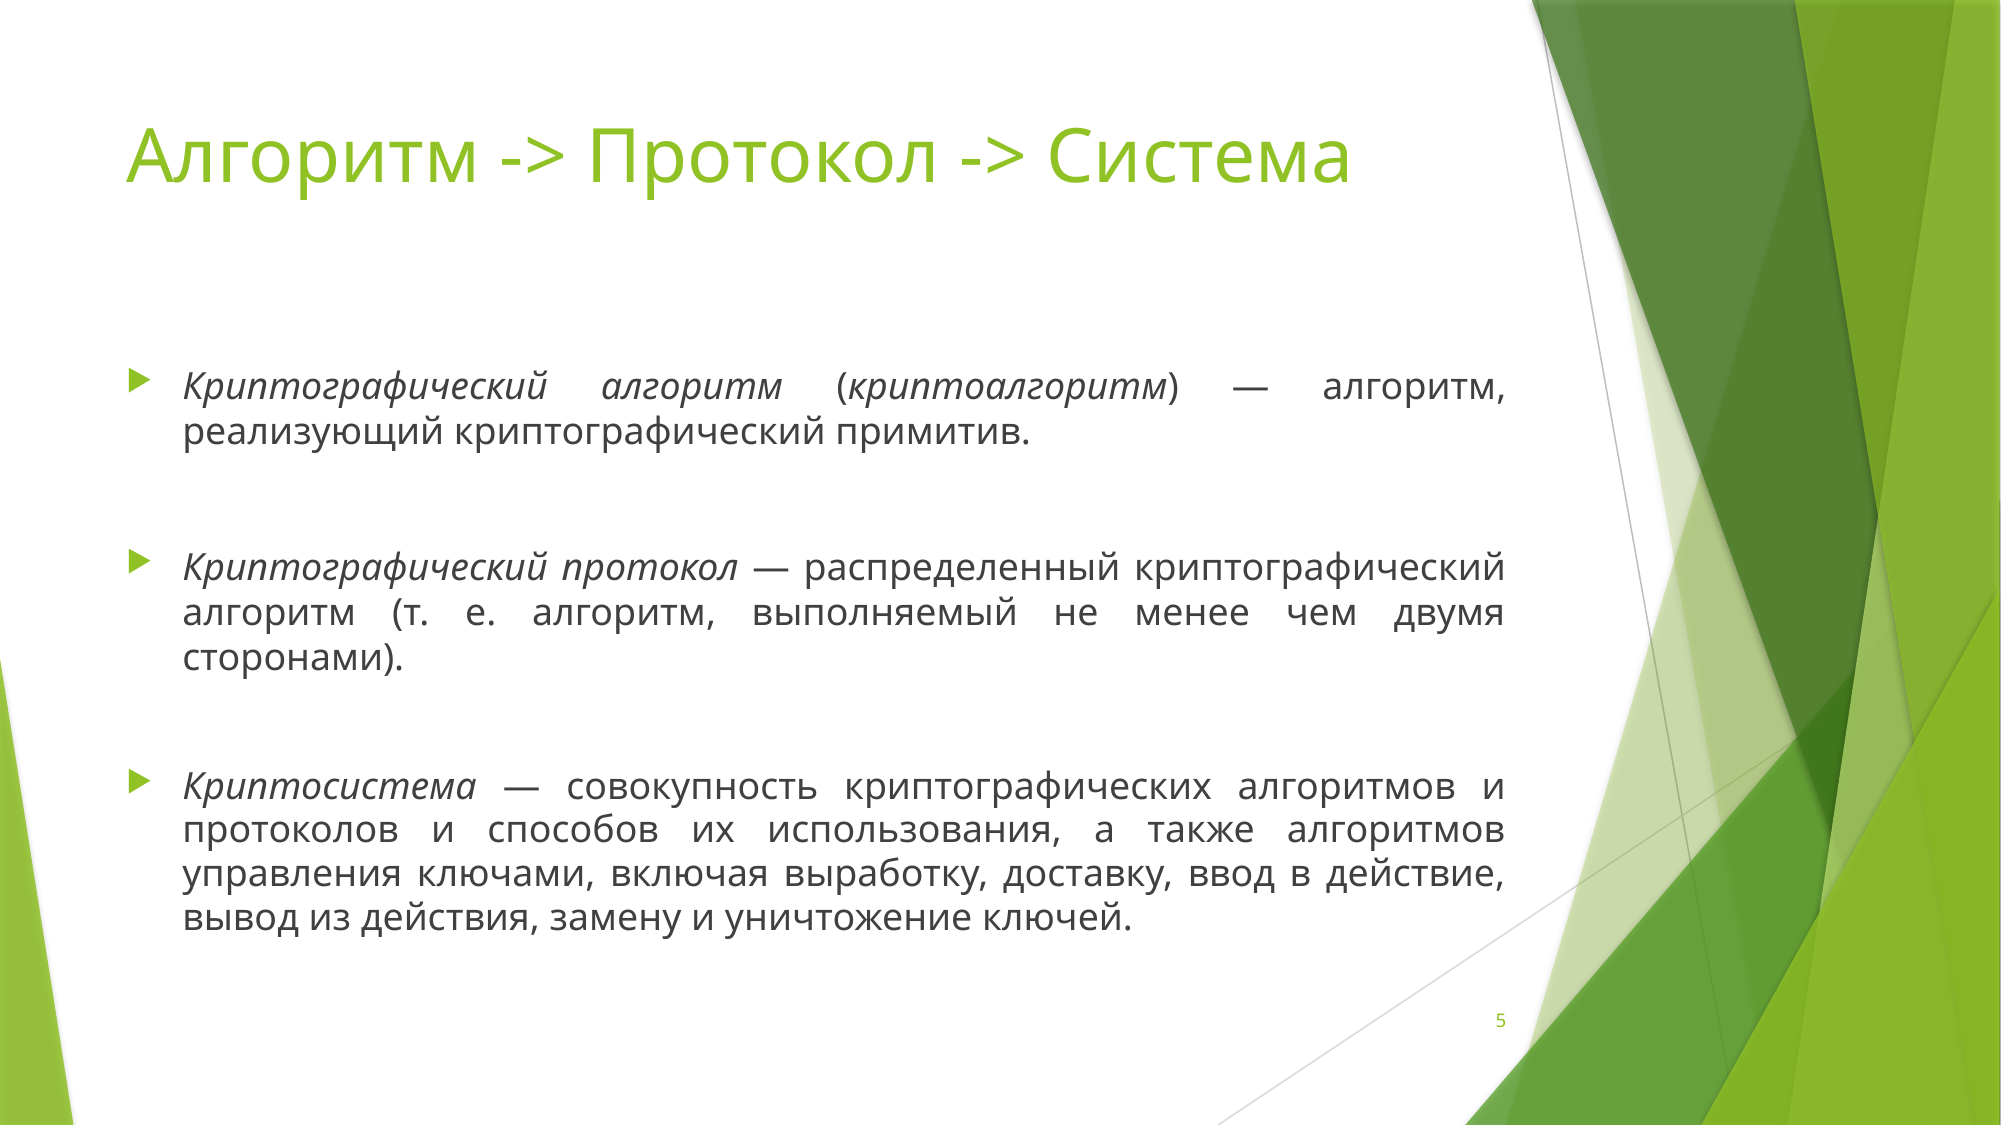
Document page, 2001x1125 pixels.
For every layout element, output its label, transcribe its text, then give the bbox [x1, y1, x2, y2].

slide_number 5 [1409, 991, 1522, 1051]
list Криптографический алгоритм (криптоалгоритм) — алгоритм, реализующий криптографический примитив. Криптографический протокол — распределенный криптографический алгоритм (т. е. алгоритм, выполняемый не менее чем двумя сторонами). Криптосистема — совокупность криптографических алгоритмов и протоколов и способов их использования, а также алгоритмов управления ключами, включая выработку, доставку, ввод в действие, вывод из действия, замену и уничтожение ключей. [111, 354, 1522, 992]
title Алгоритм -> Протокол -> Система [111, 99, 1522, 317]
